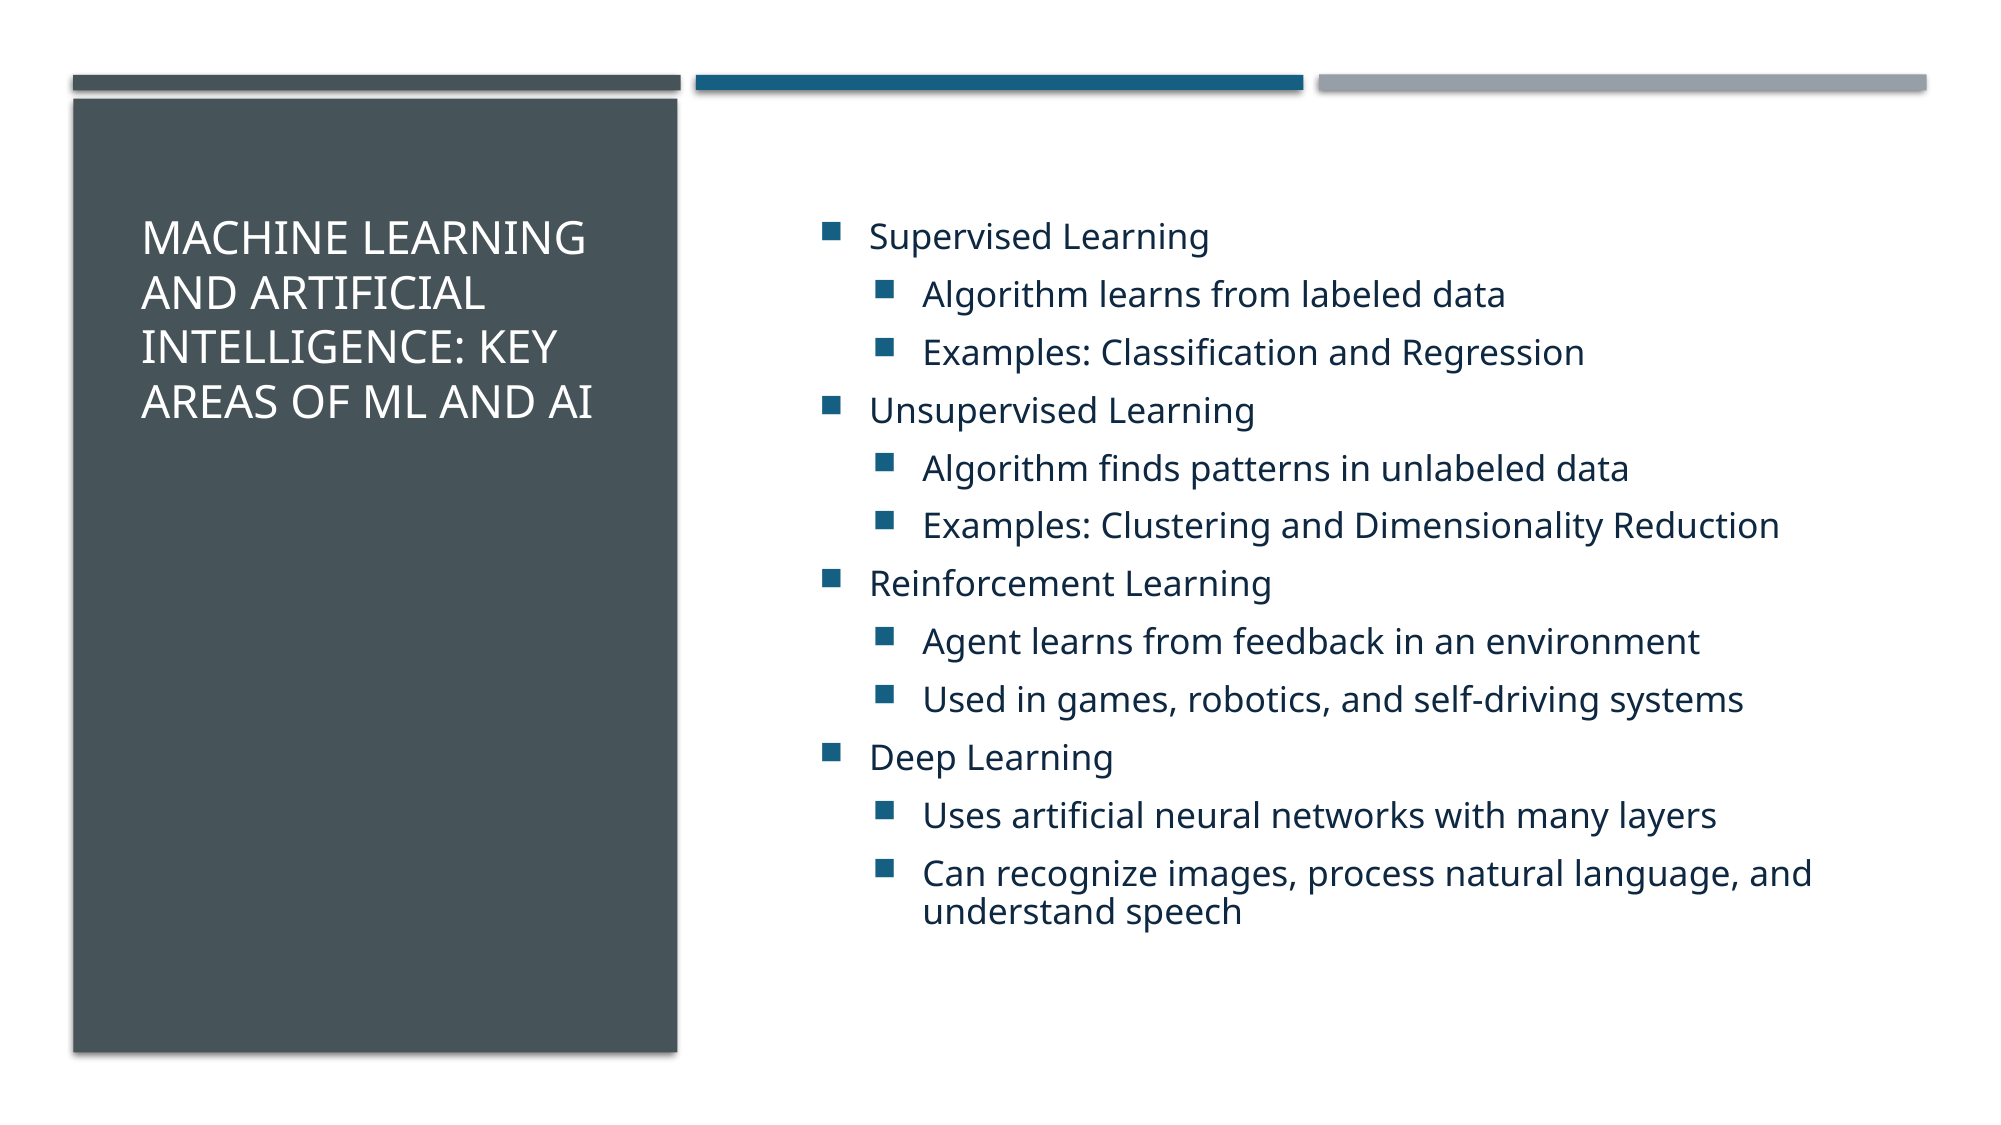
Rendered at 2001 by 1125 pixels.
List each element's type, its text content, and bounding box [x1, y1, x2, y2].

list Supervised Learning Algorithm learns from labeled data Examples: Classification and Regression Unsupervised Learning Algorithm finds patterns in unlabeled data Examples: Clustering and Dimensionality Reduction Reinforcement Learning Agent learns from feedback in an environment Used in games, robotics, and self-driving systems Deep Learning Uses artificial neural networks with many layers Can recognize images, process natural language, and understand speech [803, 193, 1895, 958]
title Machine Learning and Artificial Intelligence: Key Areas of ML and AI [125, 153, 624, 436]
